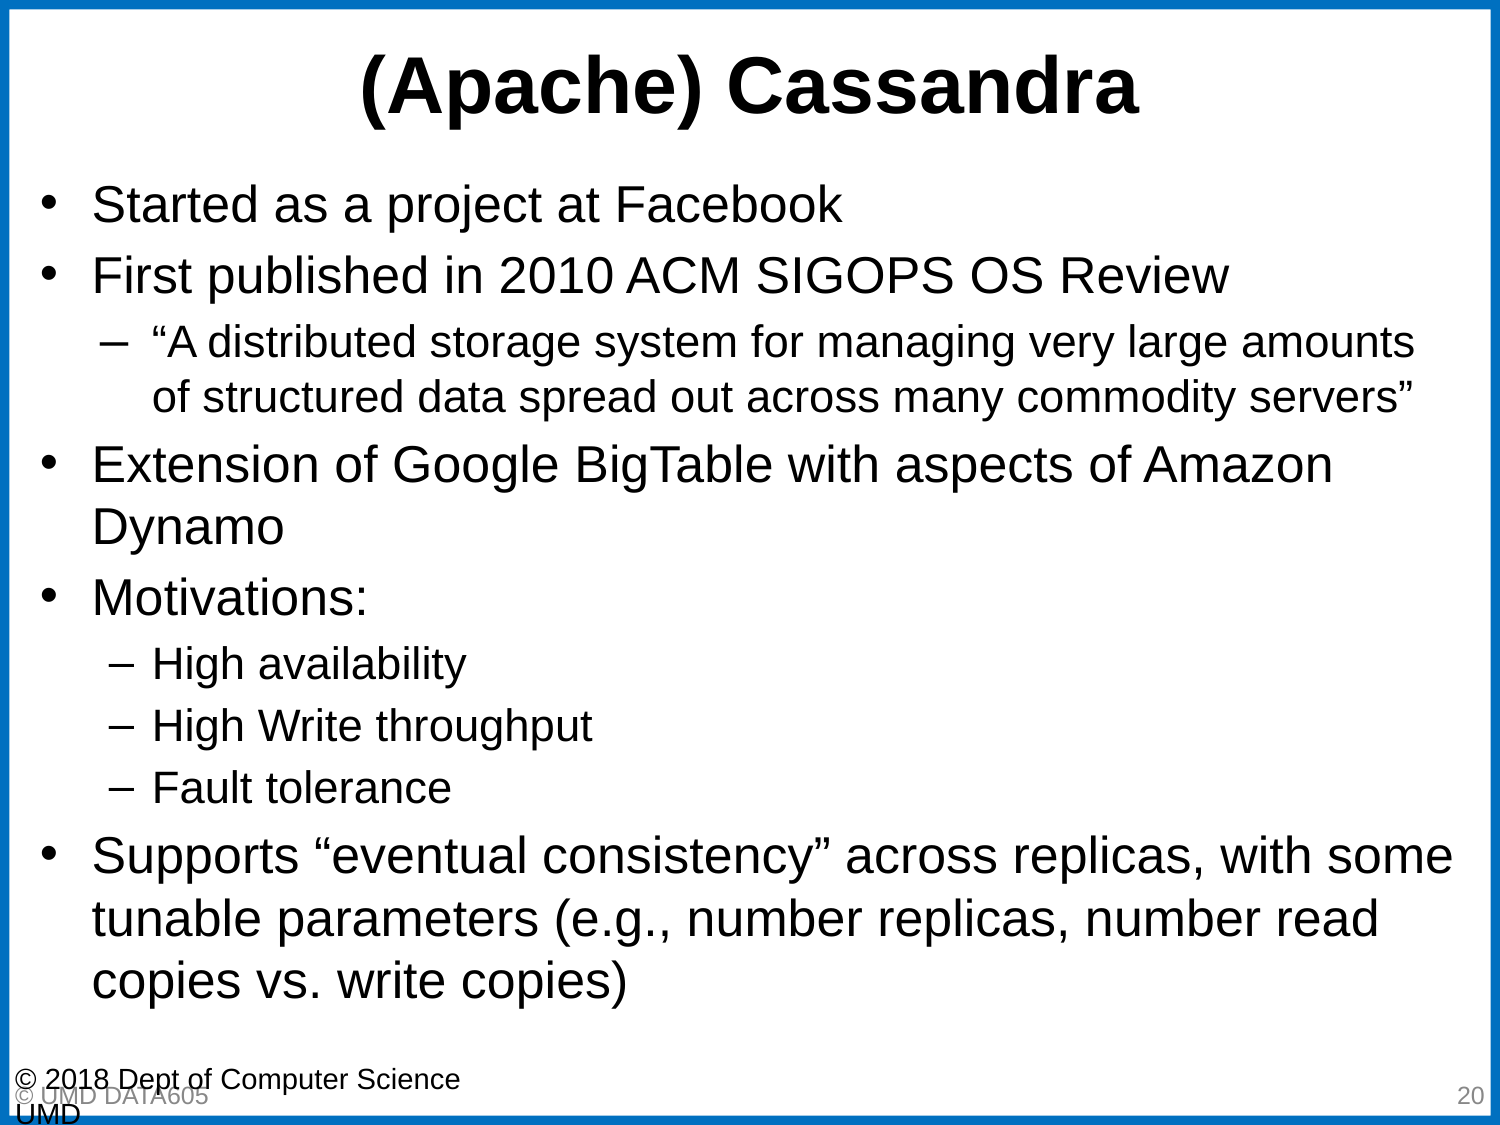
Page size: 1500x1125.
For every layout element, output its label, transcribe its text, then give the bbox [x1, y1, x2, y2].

footer © 2018 Dept of Computer Science UMD [0, 1065, 550, 1125]
slide_number ‹#› [1149, 1065, 1500, 1125]
title (Apache) Cassandra [24, 24, 1475, 138]
list Started as a project at Facebook First published in 2010 ACM SIGOPS OS Review “A distributed storage system for managing very large amounts of structured data spread out across many commodity servers” Extension of Google BigTable with aspects of Amazon Dynamo Motivations: High availability High Write throughput Fault tolerance Supports “eventual consistency” across replicas, with some tunable parameters (e.g., number replicas, number read copies vs. write copies) [24, 162, 1475, 1025]
